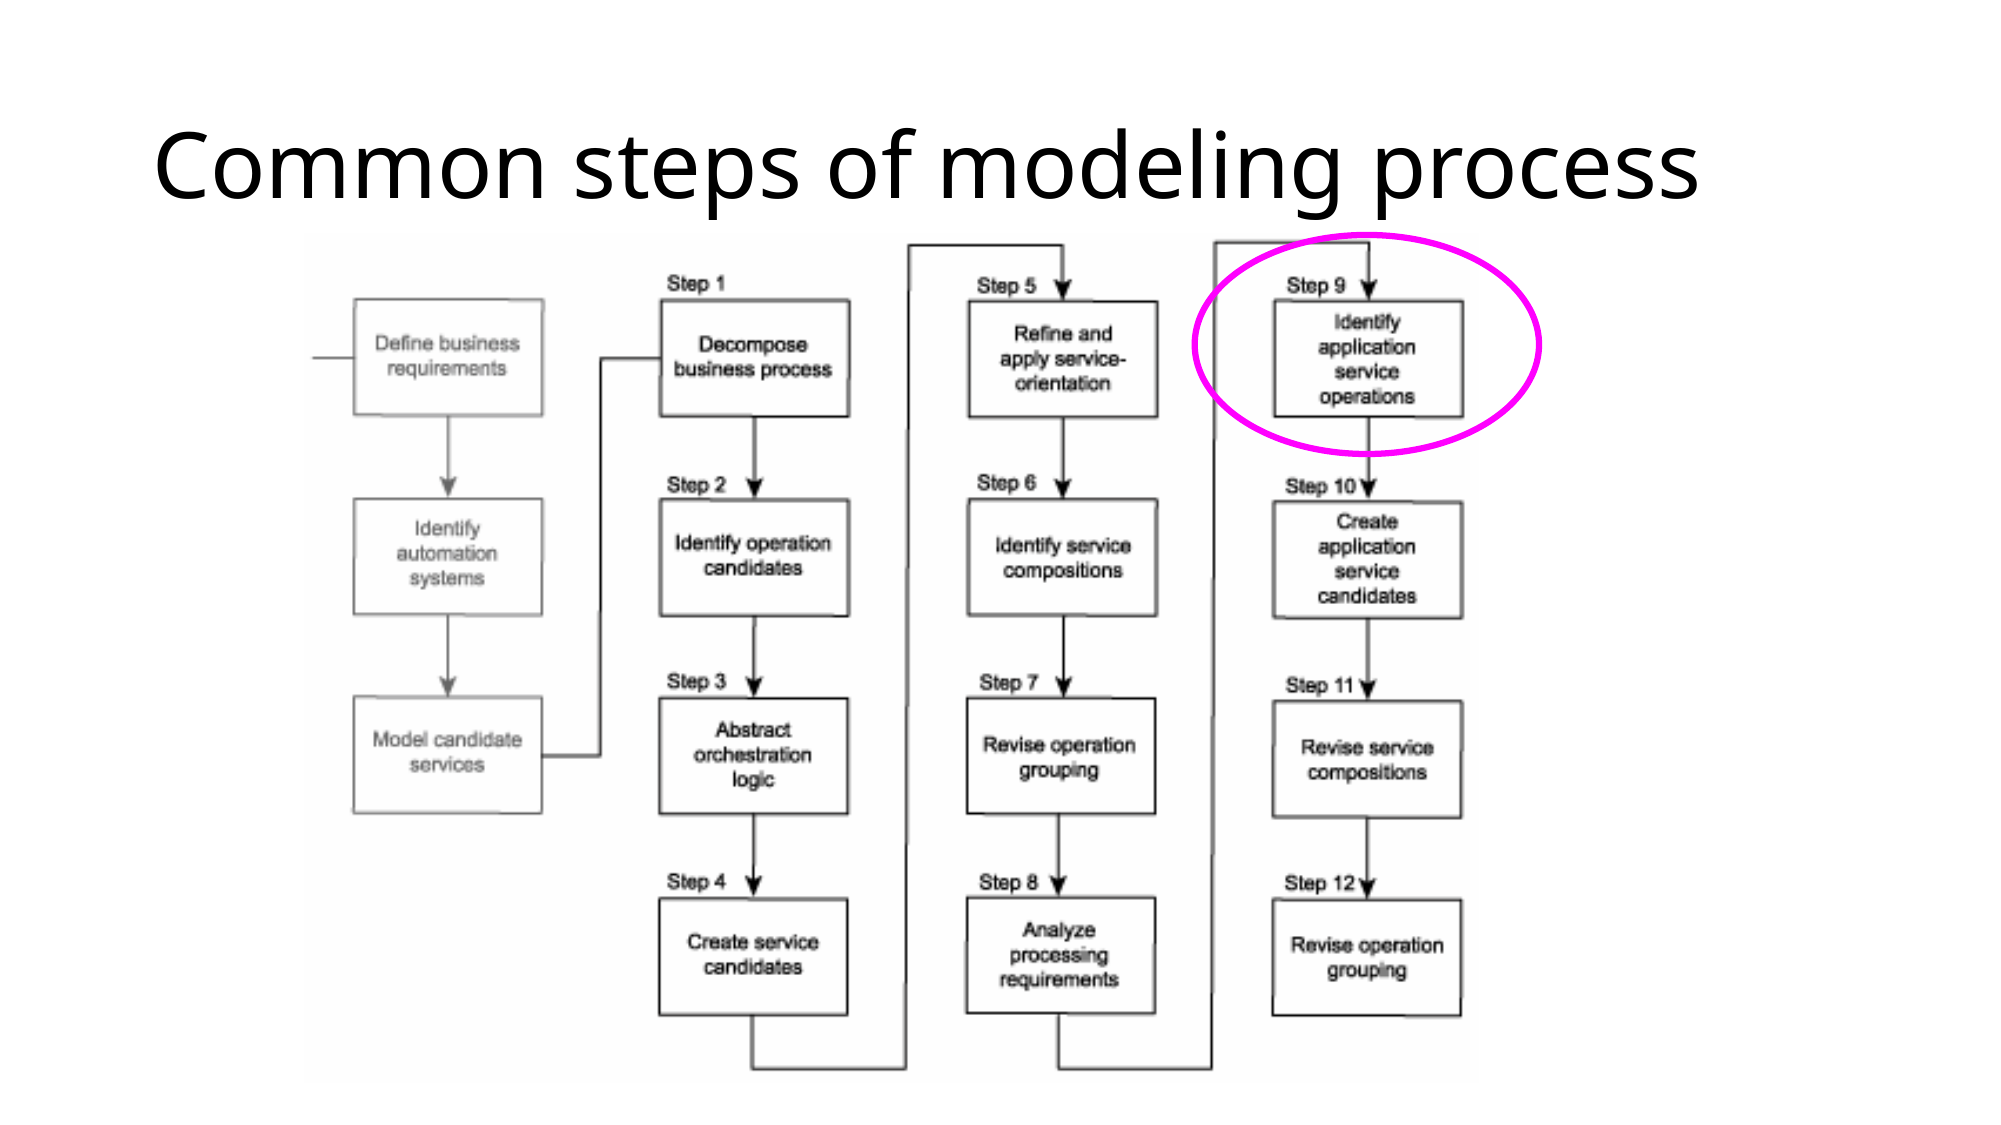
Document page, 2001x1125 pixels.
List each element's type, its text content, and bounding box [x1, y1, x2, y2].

text_box [1479, 260, 1541, 429]
title Common steps of modeling process [137, 59, 1863, 278]
picture [304, 233, 1479, 1083]
